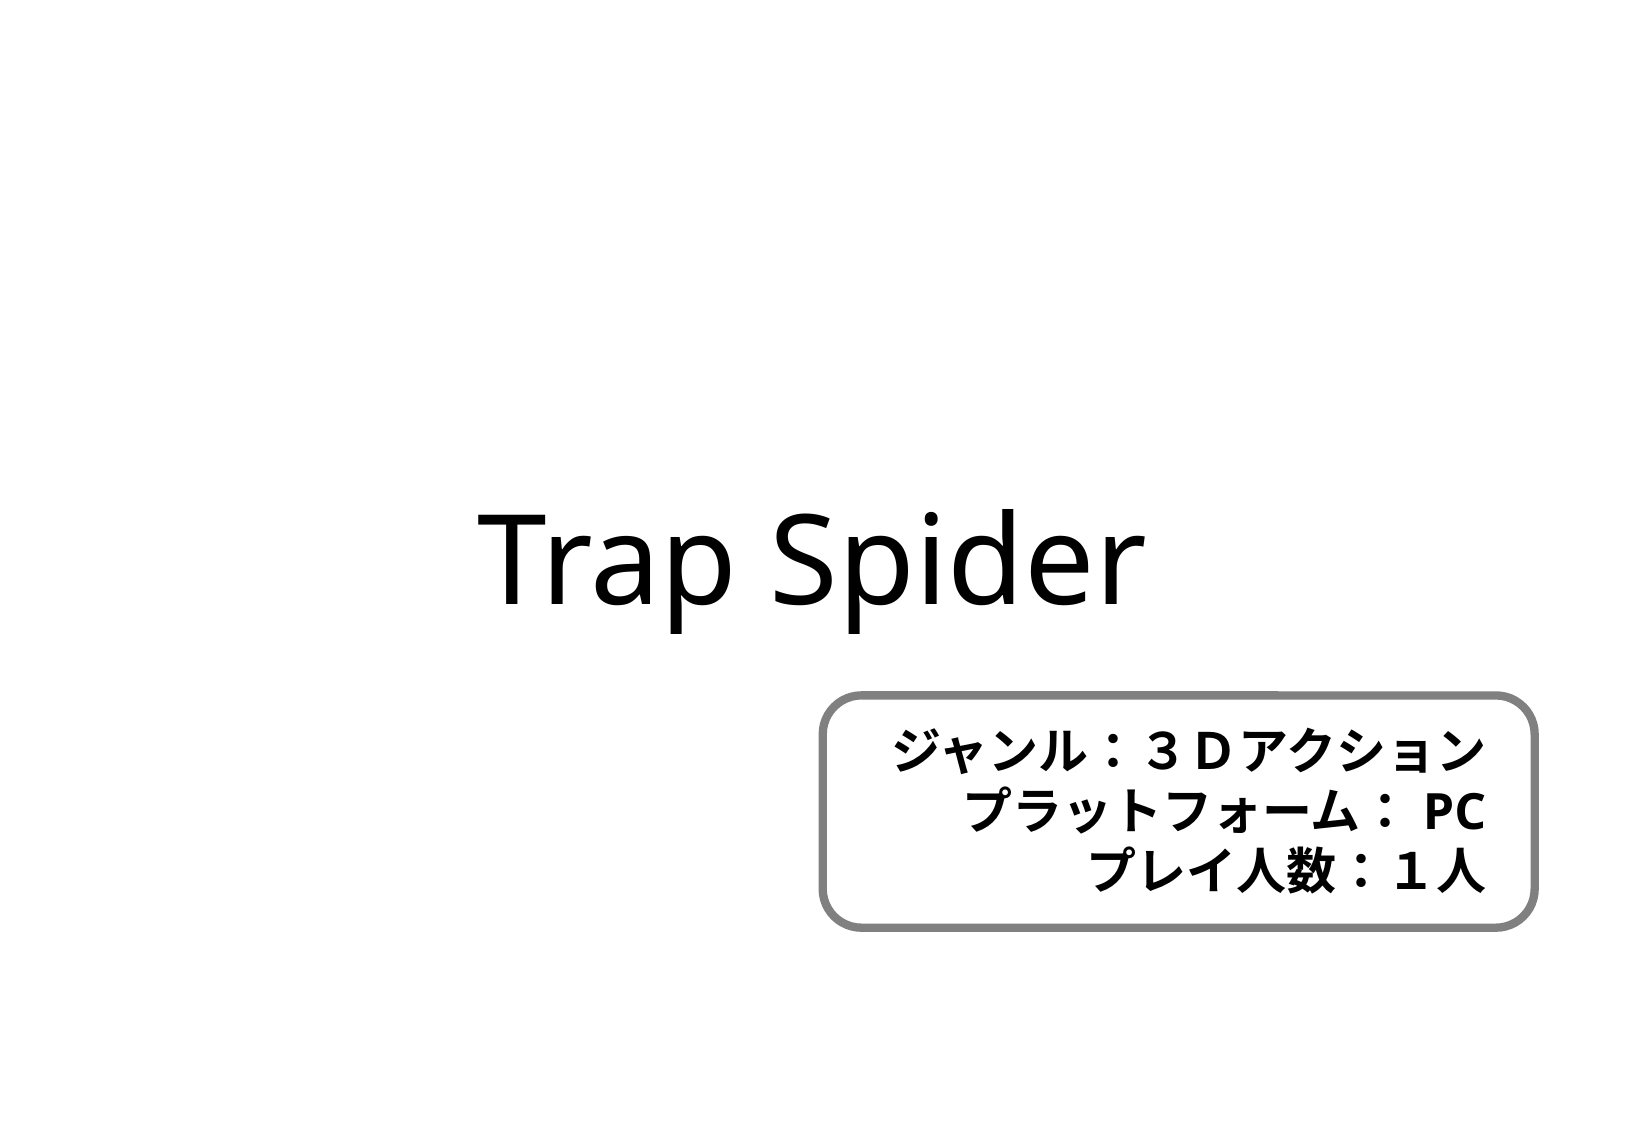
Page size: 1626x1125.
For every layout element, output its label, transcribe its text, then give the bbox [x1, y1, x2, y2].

text_box ジャンル：３Ｄアクション プラットフォーム：PC プレイ人数：１人 [772, 711, 828, 907]
title Trap Spider [0, 247, 1625, 639]
text_box [821, 694, 1536, 929]
